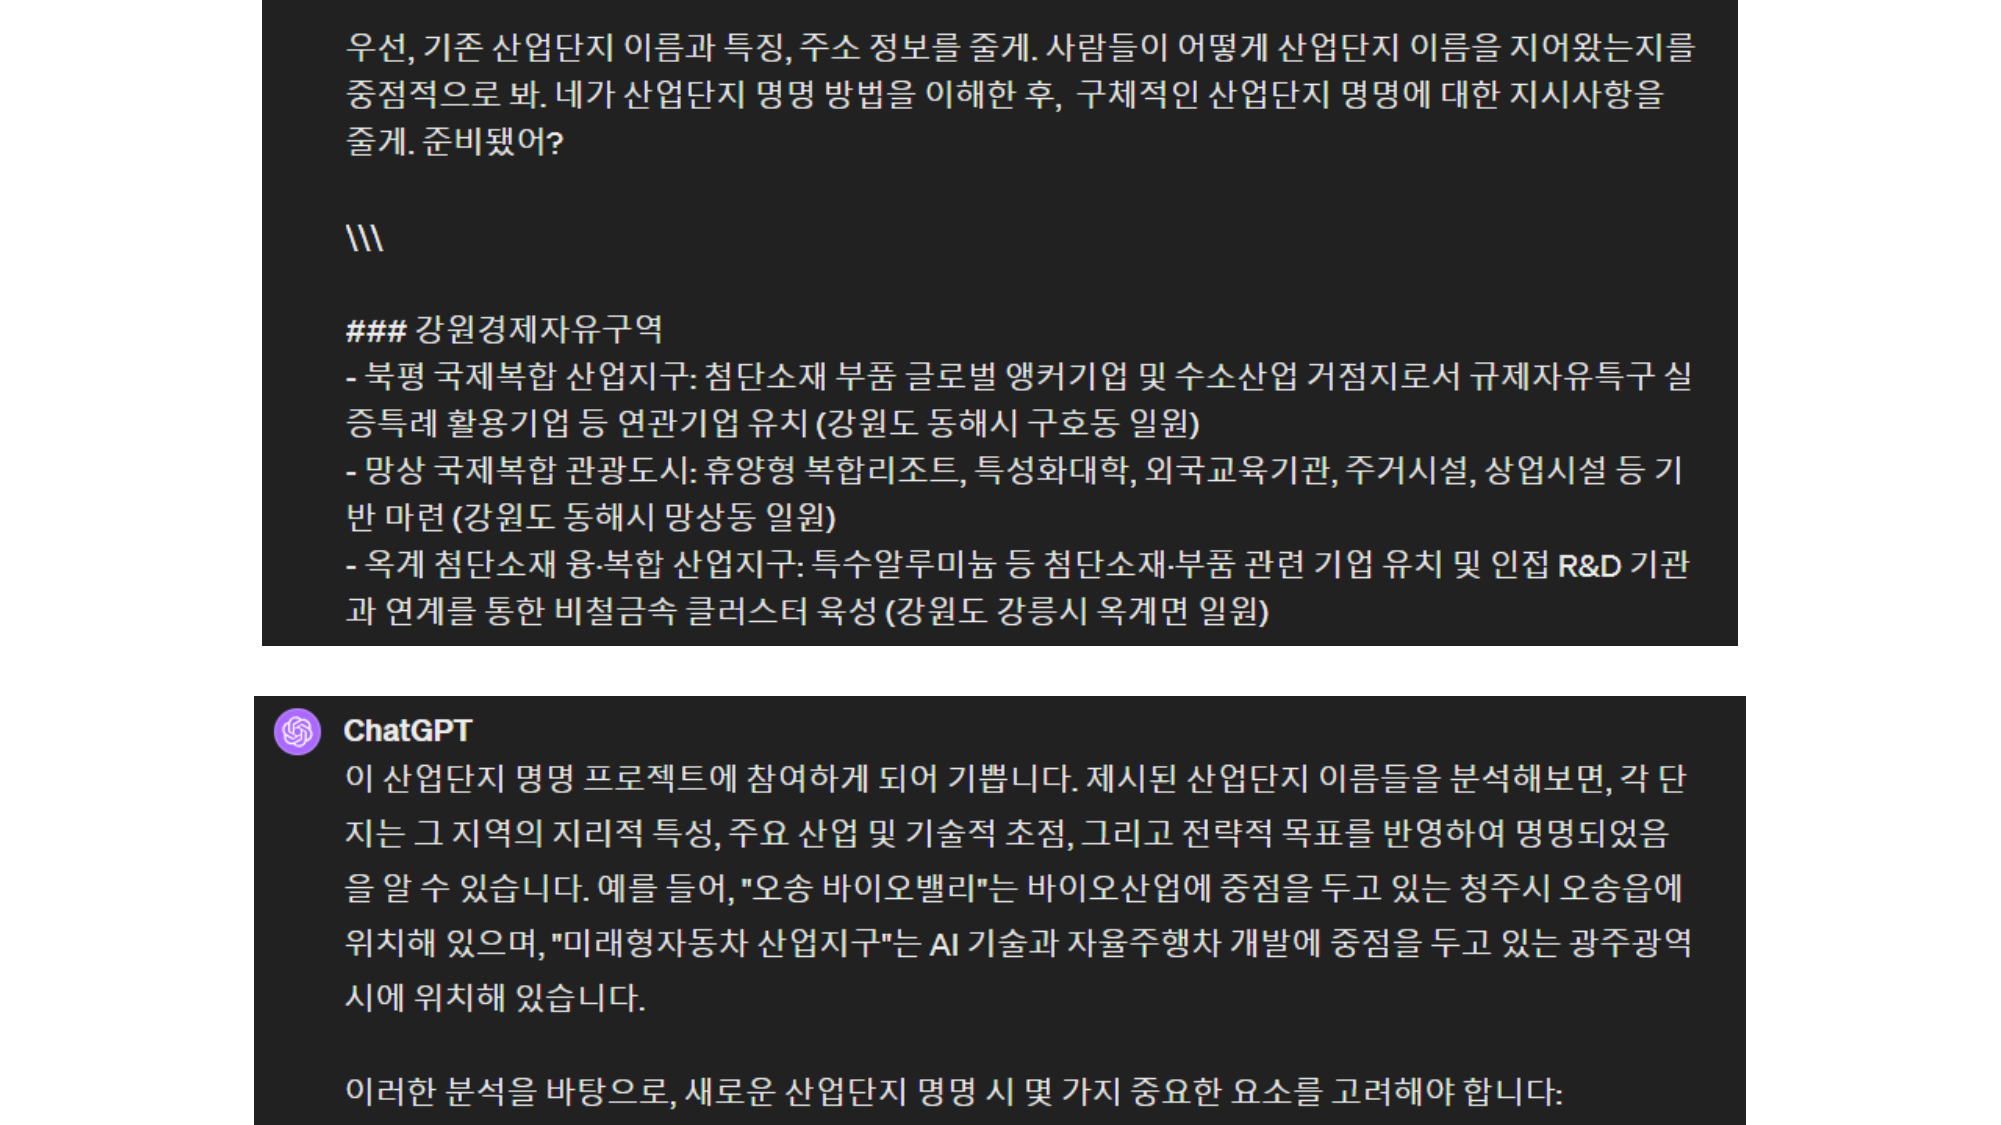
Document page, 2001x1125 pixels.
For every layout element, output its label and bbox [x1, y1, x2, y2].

picture [254, 696, 1746, 1125]
picture [262, 0, 1738, 646]
